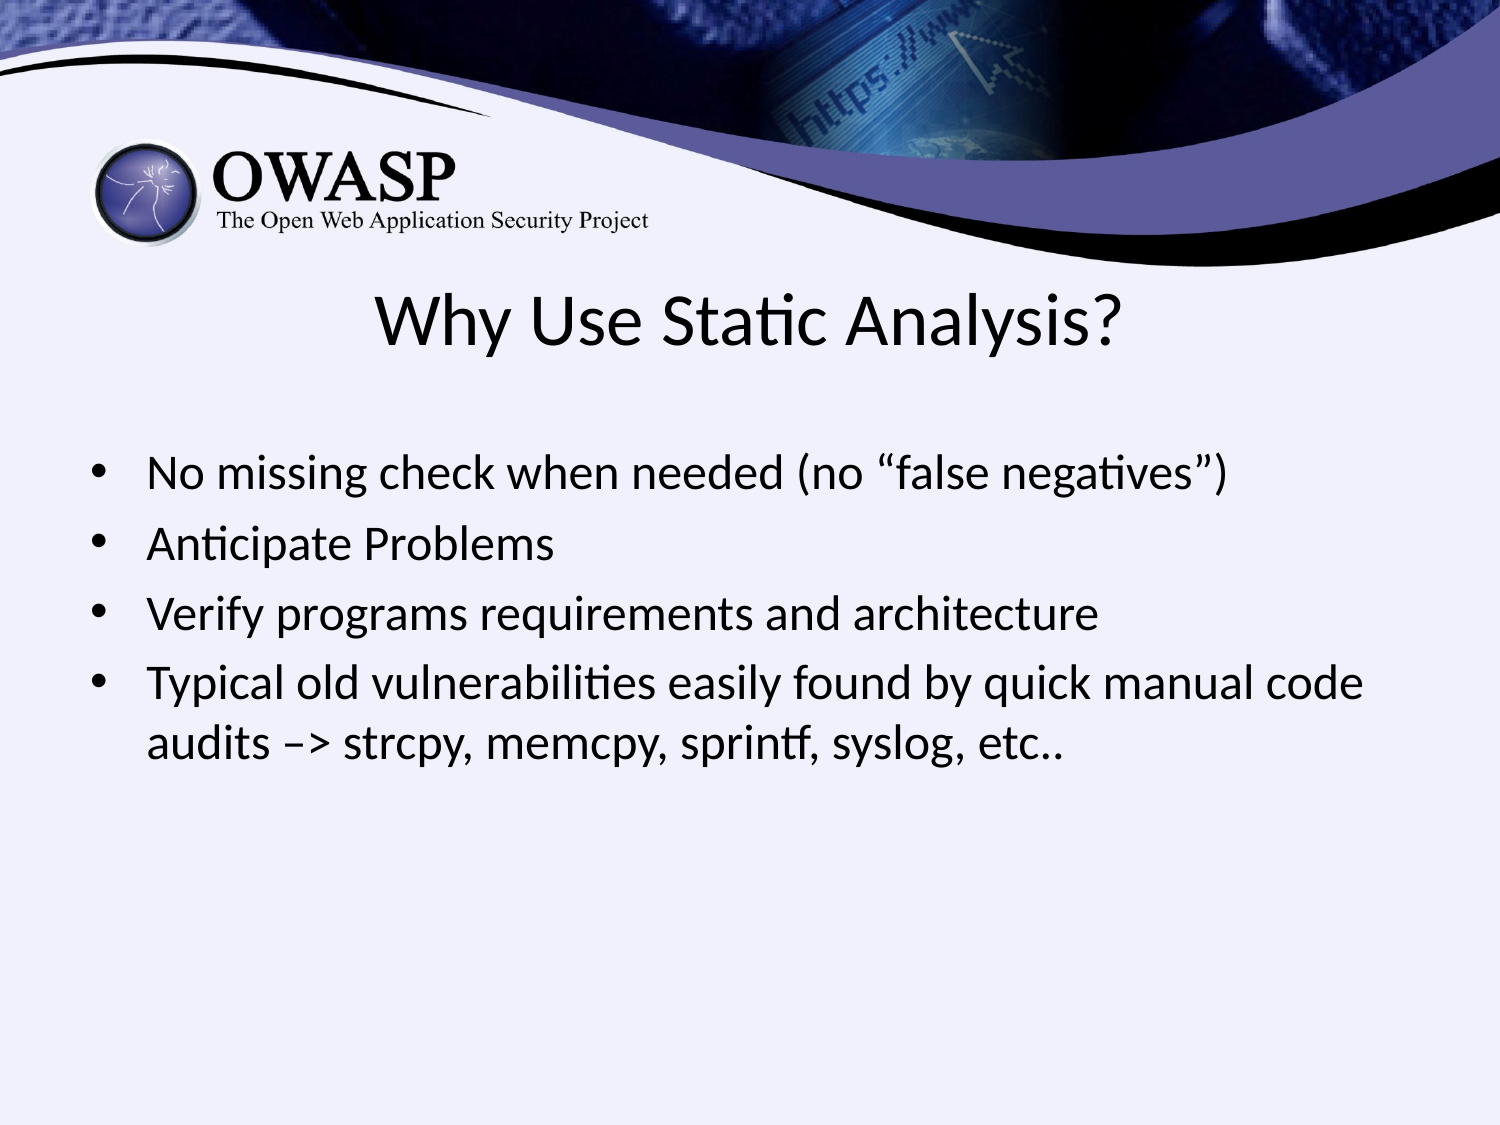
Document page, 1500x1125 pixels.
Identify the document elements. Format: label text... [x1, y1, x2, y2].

picture [0, 0, 1500, 1125]
list Why Use Static Analysis? No missing check when needed (no “false negatives”) Anticipate Problems Verify programs requirements and architecture Typical old vulnerabilities easily found by quick manual code audits –> strcpy, memcpy, sprintf, syslog, etc.. [75, 262, 1425, 1005]
